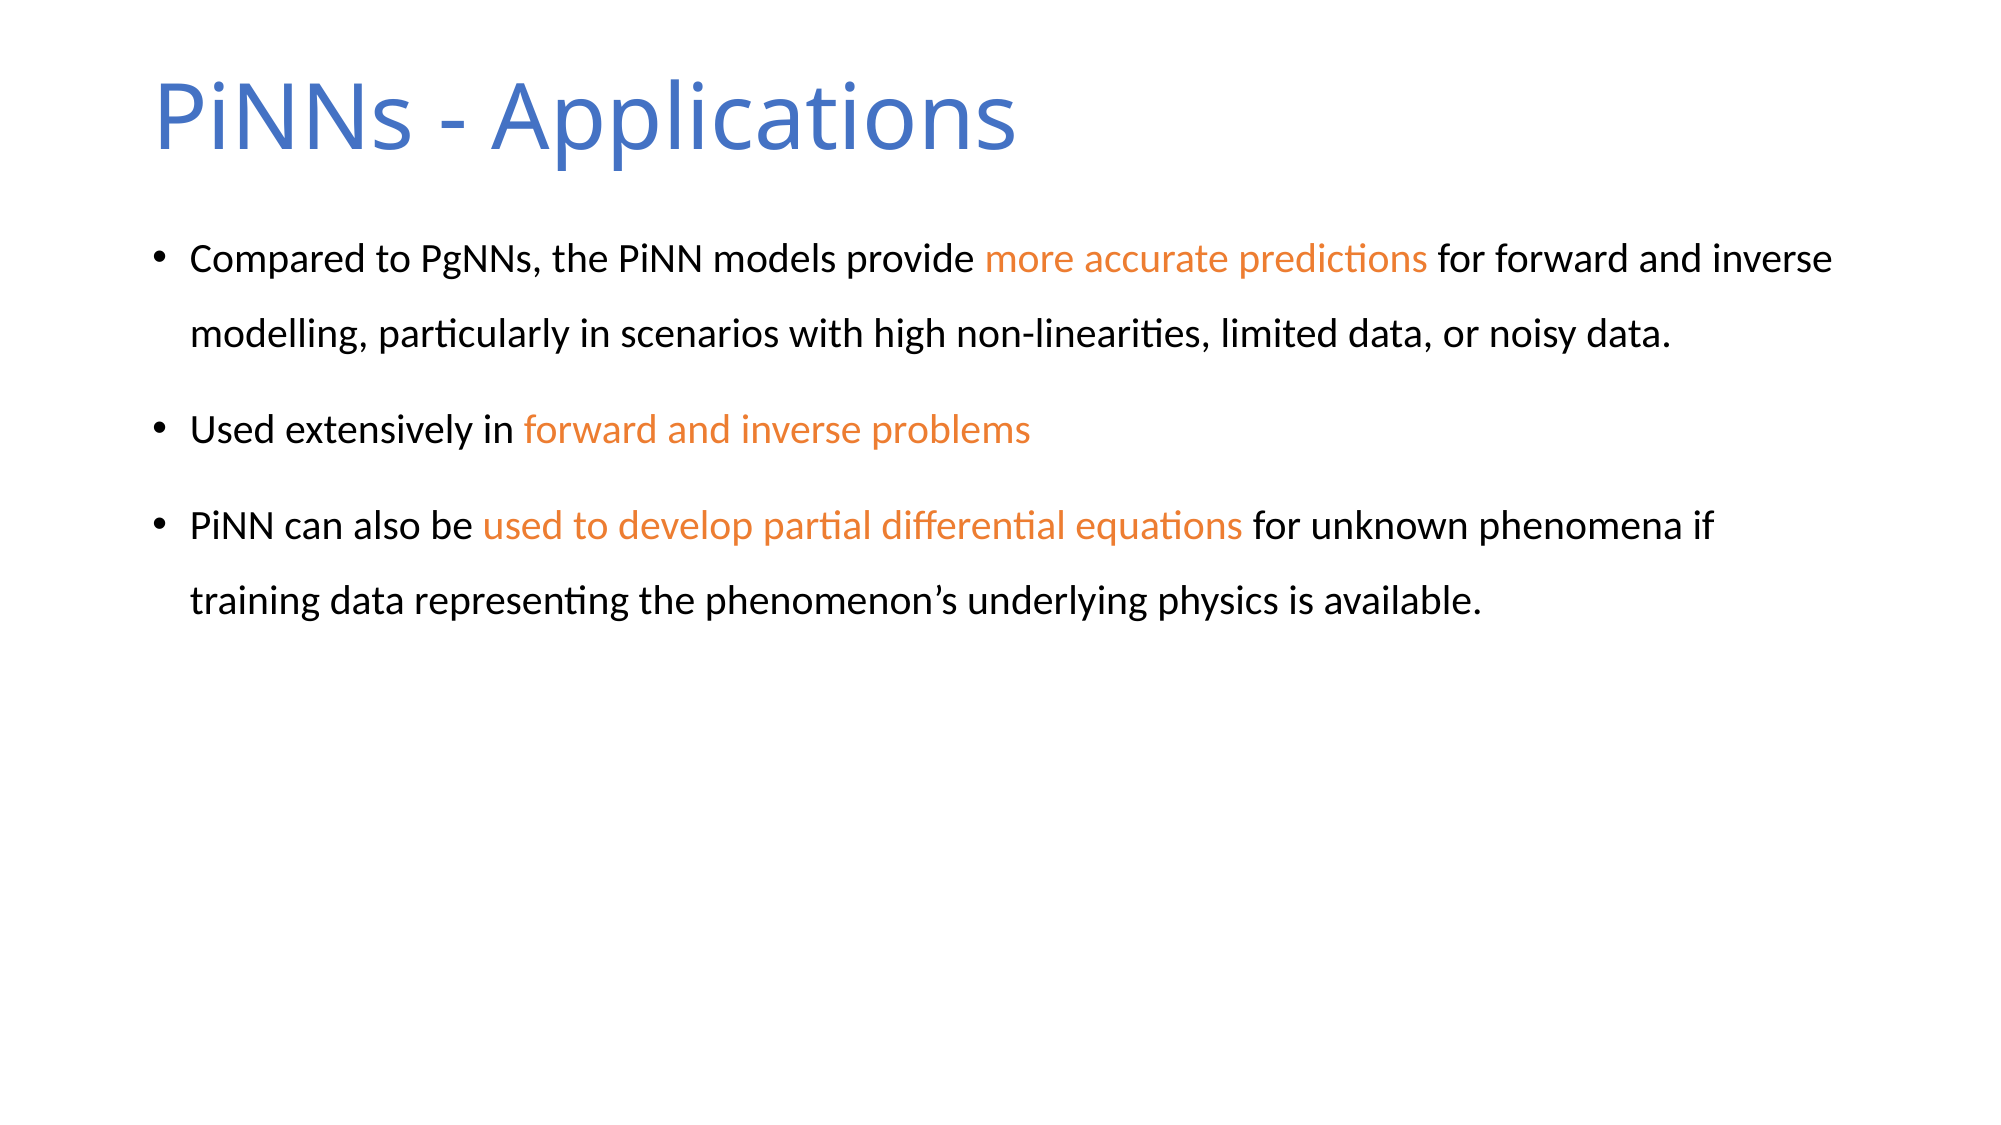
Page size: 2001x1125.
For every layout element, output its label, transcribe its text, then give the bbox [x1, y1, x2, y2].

list Compared to PgNNs, the PiNN models provide more accurate predictions for forward and inverse modelling, particularly in scenarios with high non-linearities, limited data, or noisy data. Used extensively in forward and inverse problems PiNN can also be used to develop partial differential equations for unknown phenomena if training data representing the phenomenon’s underlying physics is available. [137, 198, 1863, 1028]
title PiNNs - Applications [137, 59, 1863, 179]
